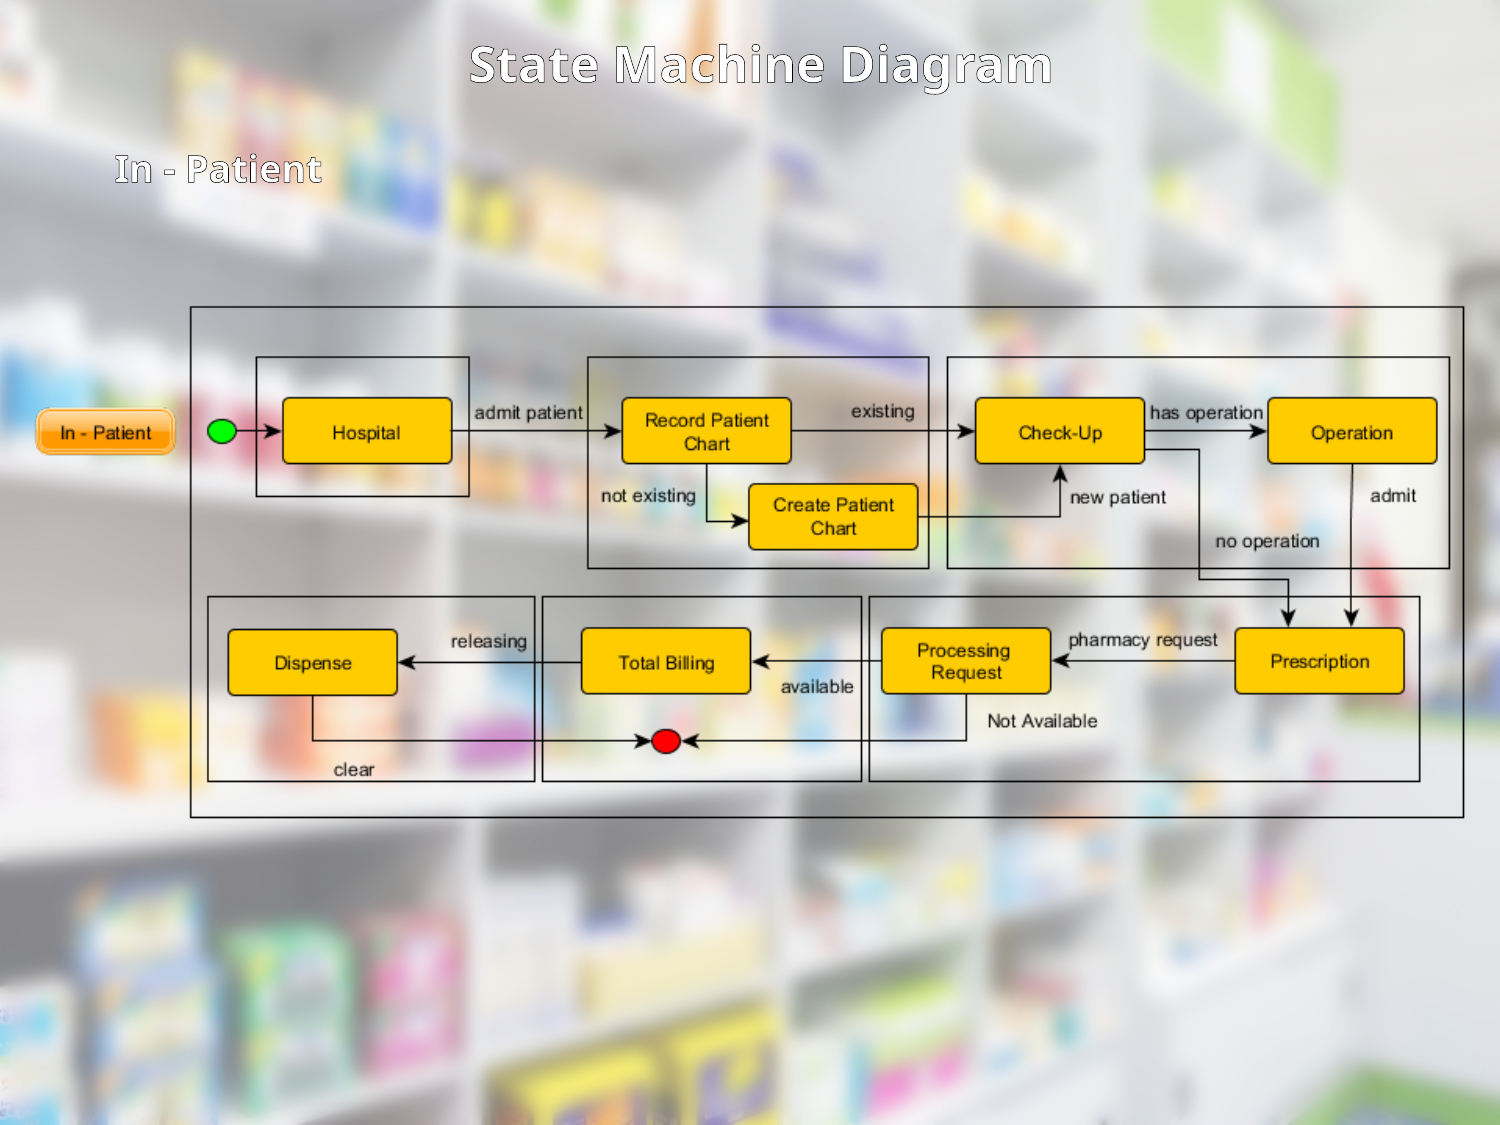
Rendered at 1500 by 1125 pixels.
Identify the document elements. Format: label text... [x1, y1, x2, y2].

text_box In - Patient [99, 137, 400, 198]
text_box State Machine Diagram [453, 24, 1069, 100]
picture [12, 283, 1488, 842]
